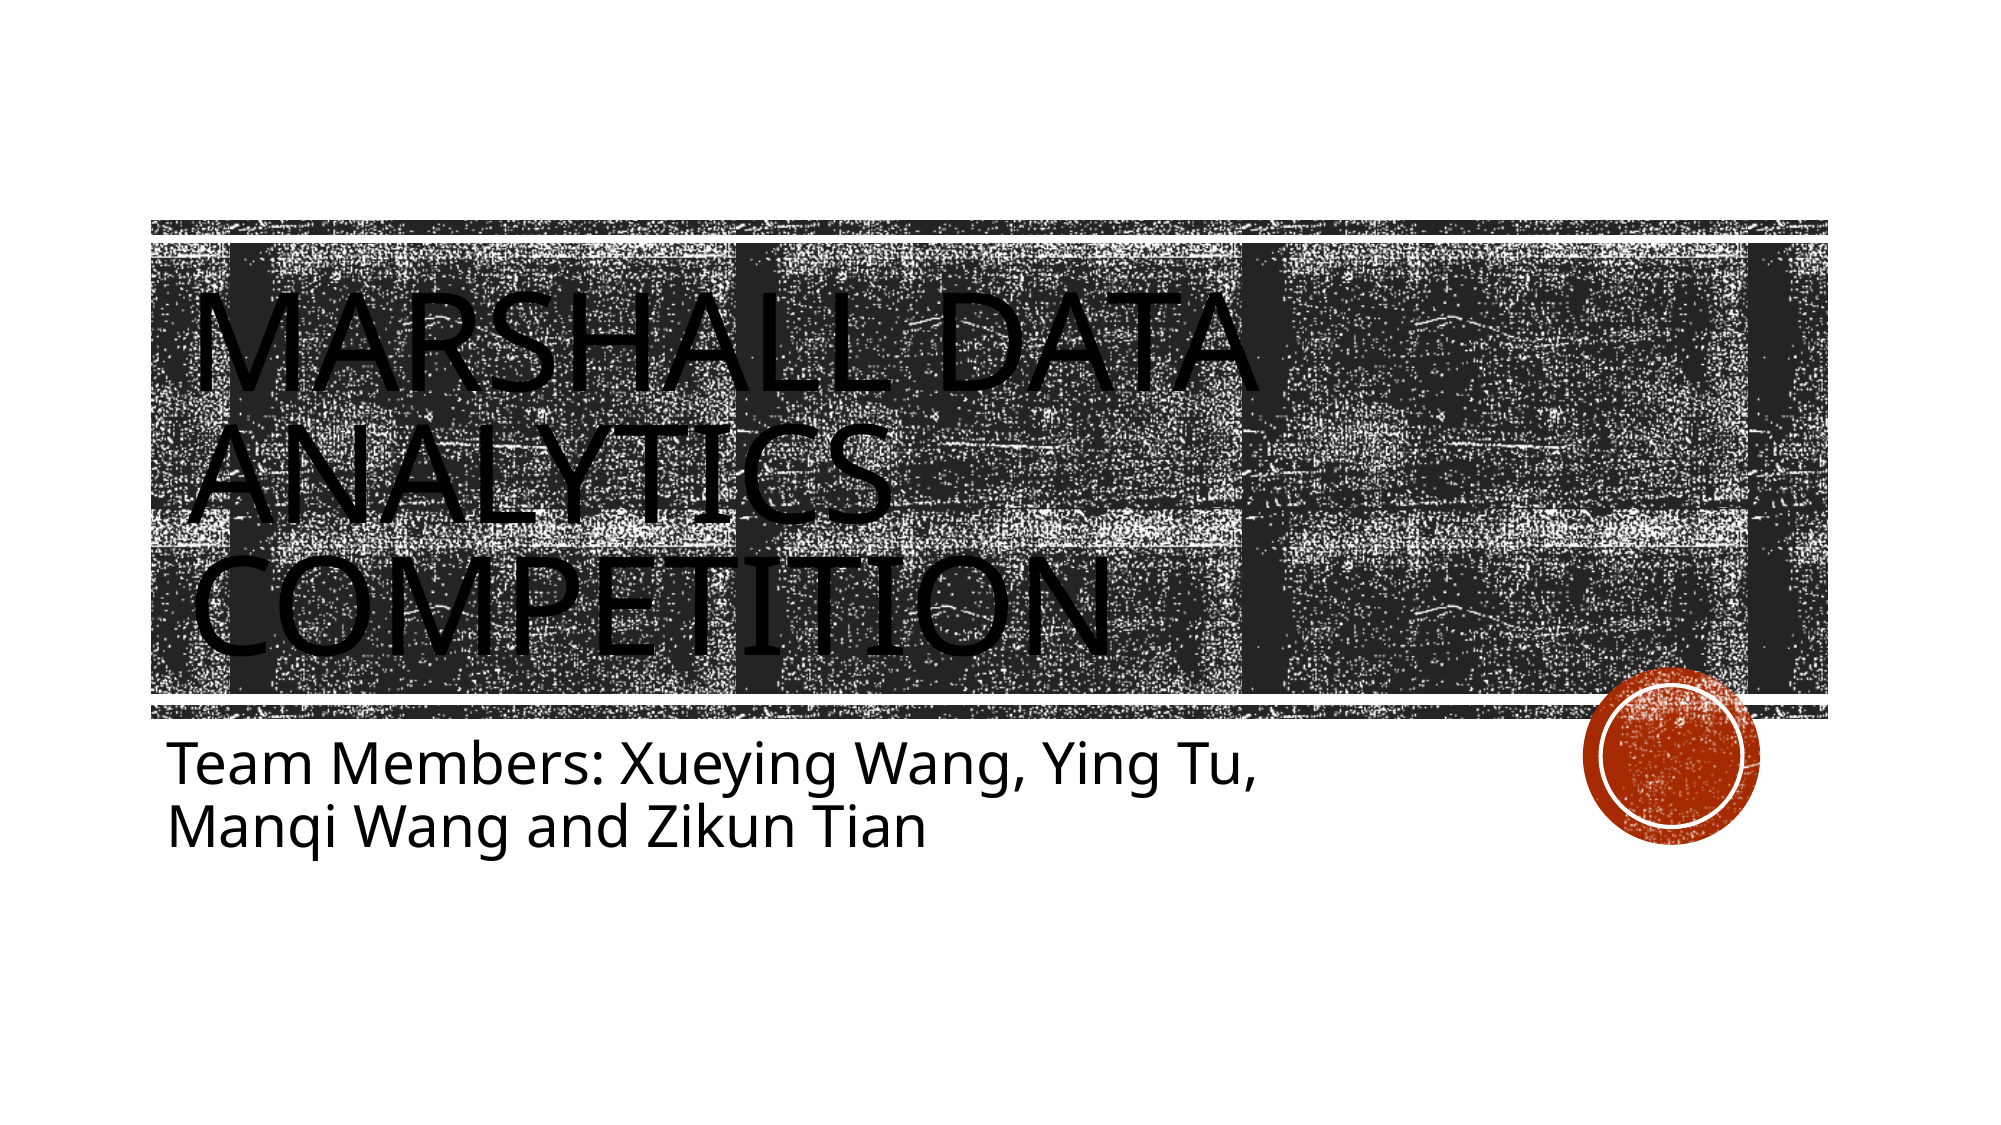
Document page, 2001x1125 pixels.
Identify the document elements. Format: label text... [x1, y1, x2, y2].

subtitle Team Members: Xueying Wang, Ying Tu, Manqi Wang and Zikun Tian [151, 726, 1446, 903]
title Marshall Data Analytics Competition [172, 234, 1808, 733]
